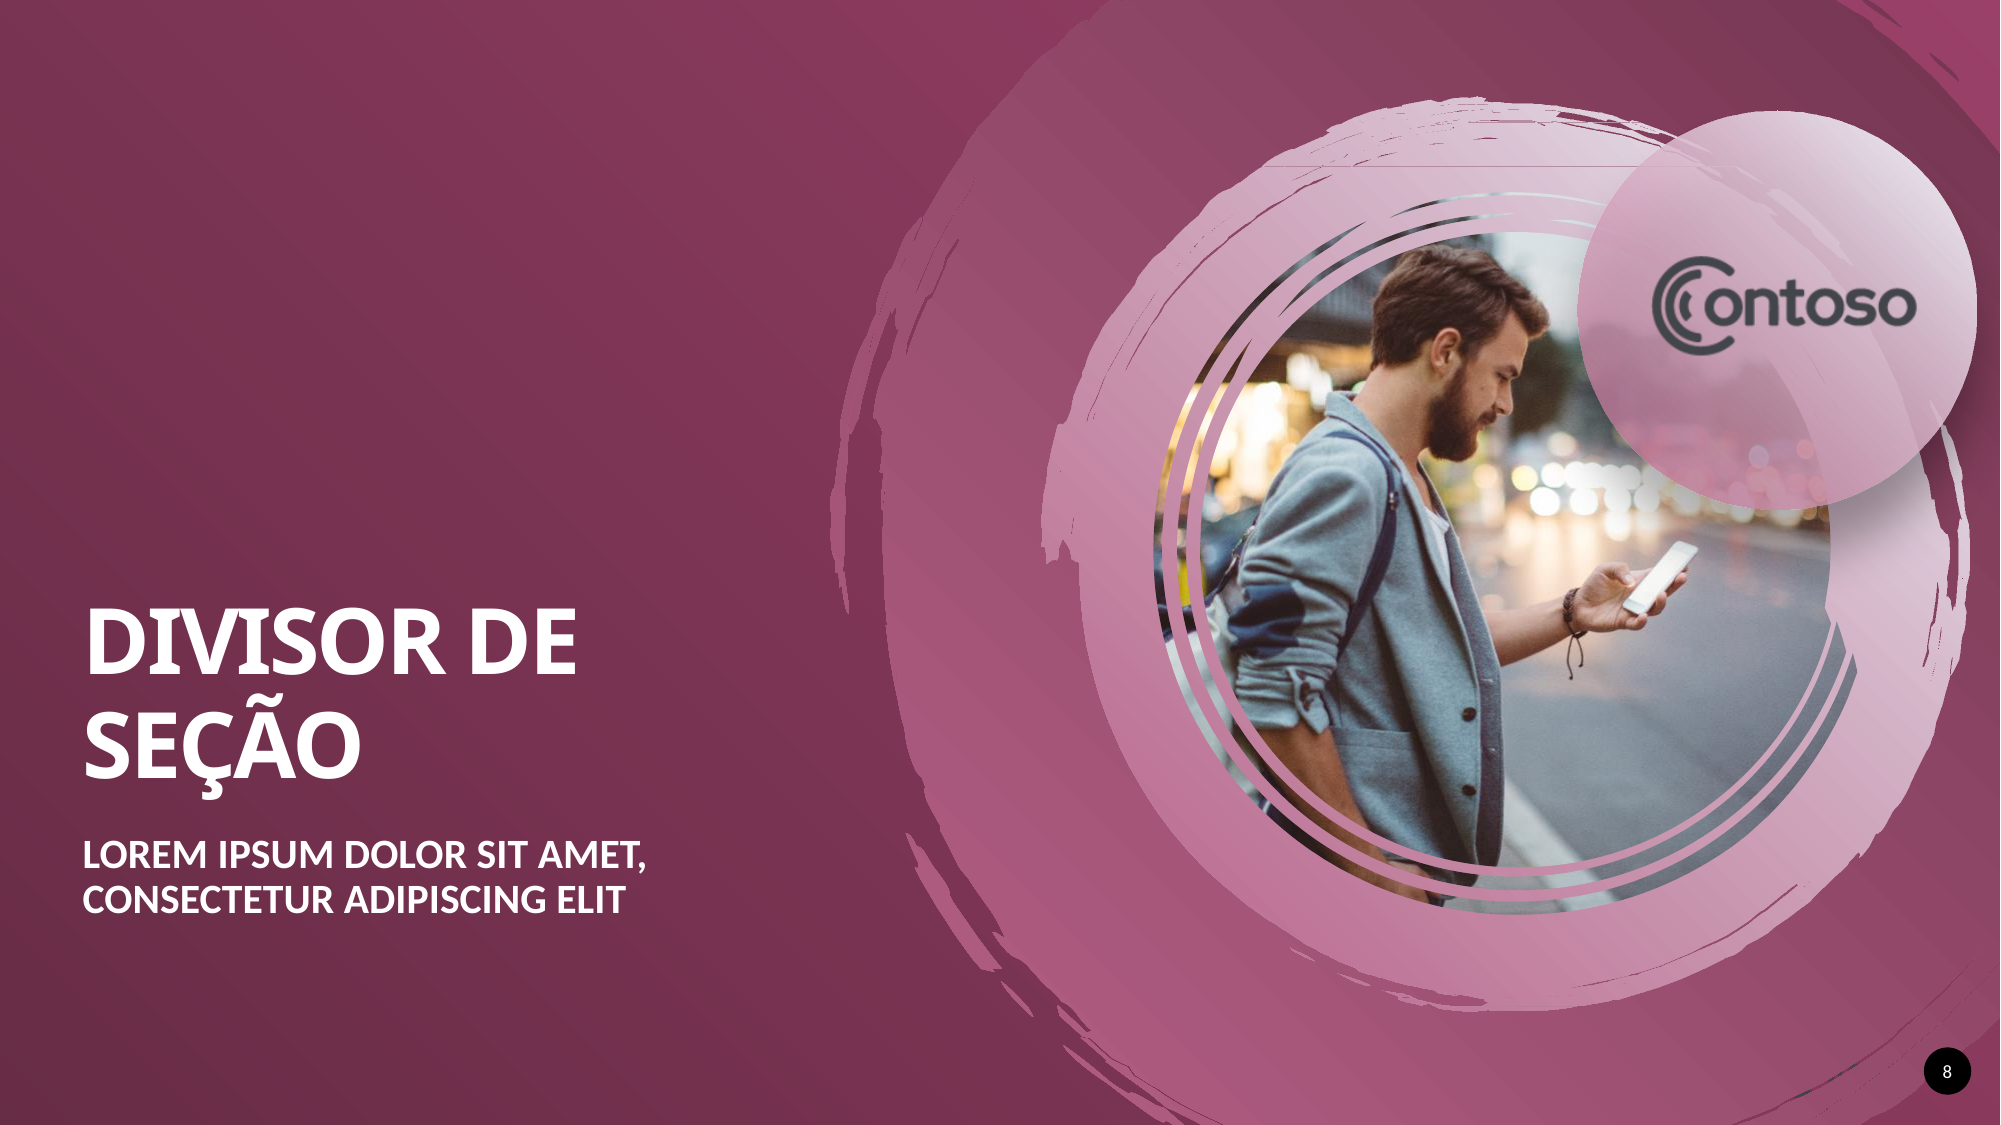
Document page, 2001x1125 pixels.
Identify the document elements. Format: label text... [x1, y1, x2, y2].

title Divisor de Seção [82, 456, 869, 798]
picture [1153, 192, 1926, 915]
slide_number 8 [1923, 1047, 1972, 1095]
list Lorem ipsum dolor sit amet, consectetur adipiscing elit [82, 832, 869, 1005]
text_box [1615, 109, 1978, 494]
